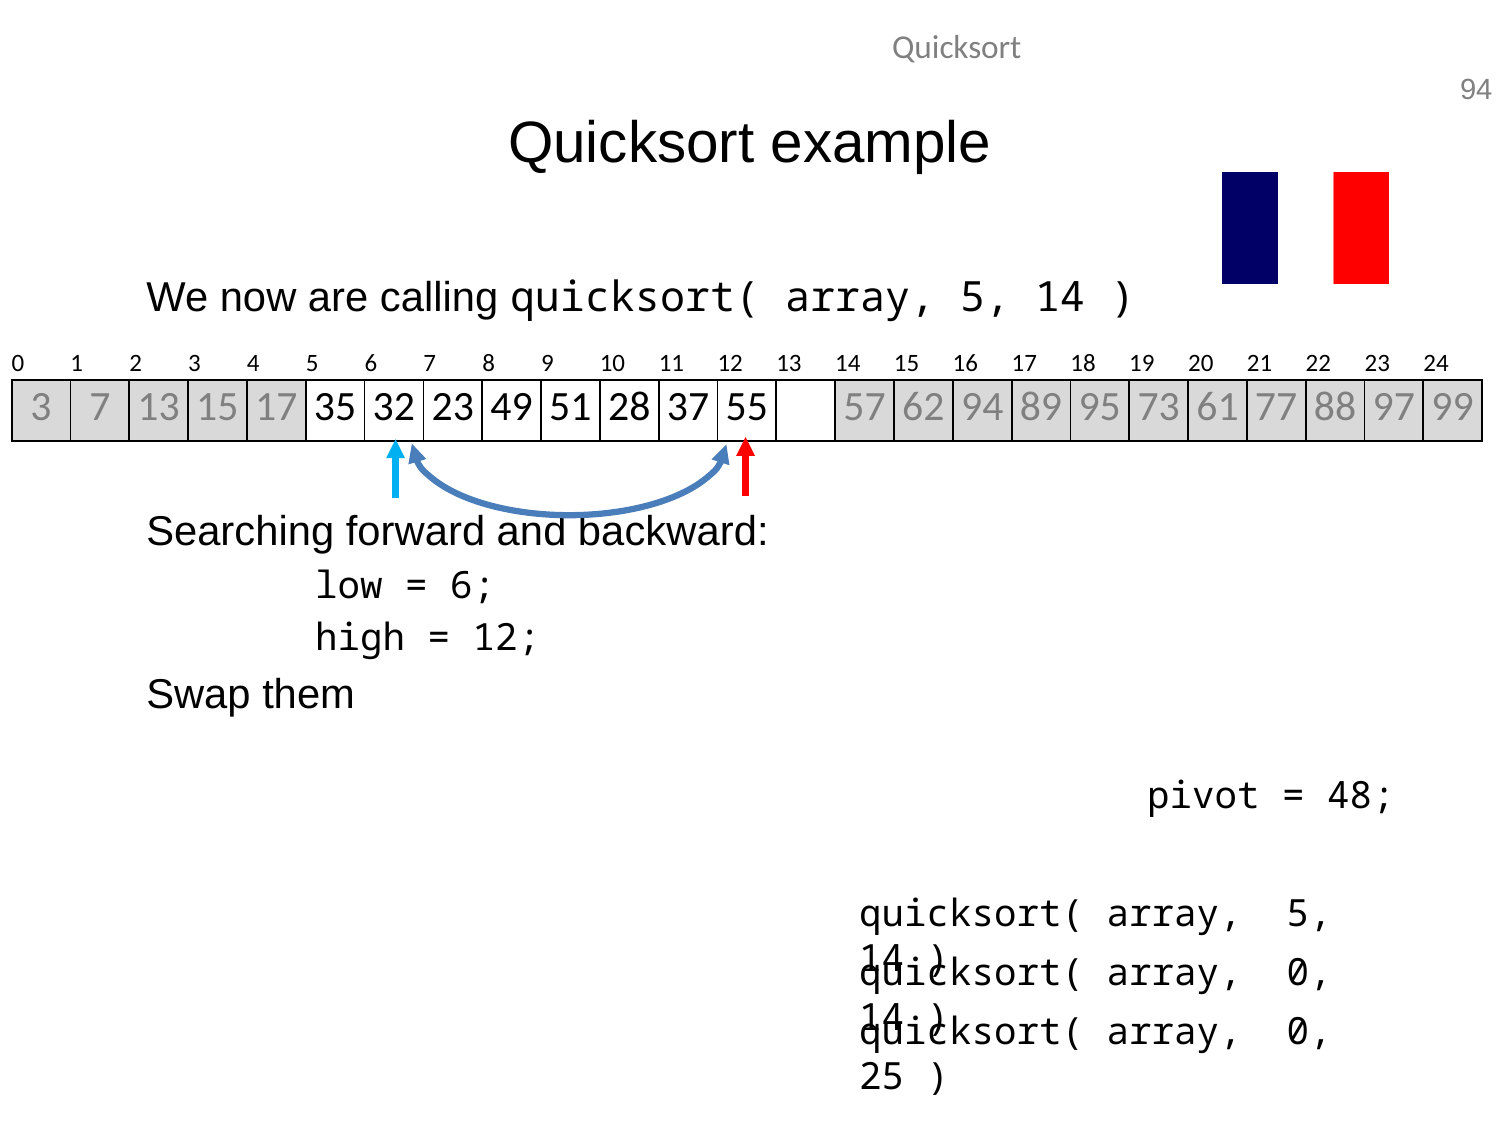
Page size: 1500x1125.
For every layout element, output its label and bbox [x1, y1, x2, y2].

table_cell [71, 381, 128, 440]
table_cell [307, 381, 364, 440]
table_cell [13, 381, 70, 440]
table_cell [895, 381, 952, 440]
table_cell [1307, 381, 1364, 440]
text_box [408, 442, 730, 516]
table_cell [660, 381, 717, 440]
table_cell [1424, 381, 1481, 440]
table_cell [1365, 381, 1422, 440]
table_cell [1071, 381, 1128, 440]
list [74, 262, 1426, 350]
text_box [844, 881, 1447, 1105]
table_cell [1248, 381, 1305, 440]
table_cell [365, 381, 423, 440]
table_cell [483, 381, 540, 440]
table_cell [130, 381, 187, 440]
table_cell [1013, 381, 1070, 440]
table_cell [601, 381, 658, 440]
picture [1222, 172, 1389, 284]
table_cell [836, 381, 893, 440]
table_cell [777, 381, 834, 440]
table_cell [954, 381, 1011, 440]
table_header [12, 350, 1482, 379]
table_cell [1130, 381, 1187, 440]
table_cell [189, 381, 246, 440]
table_cell [248, 381, 305, 440]
table_cell [718, 381, 775, 440]
title [74, 44, 1426, 233]
table_cell [542, 381, 599, 440]
text_box [1132, 763, 1410, 823]
list [74, 442, 1426, 1006]
table_cell [1189, 381, 1246, 440]
table_cell [424, 381, 481, 440]
